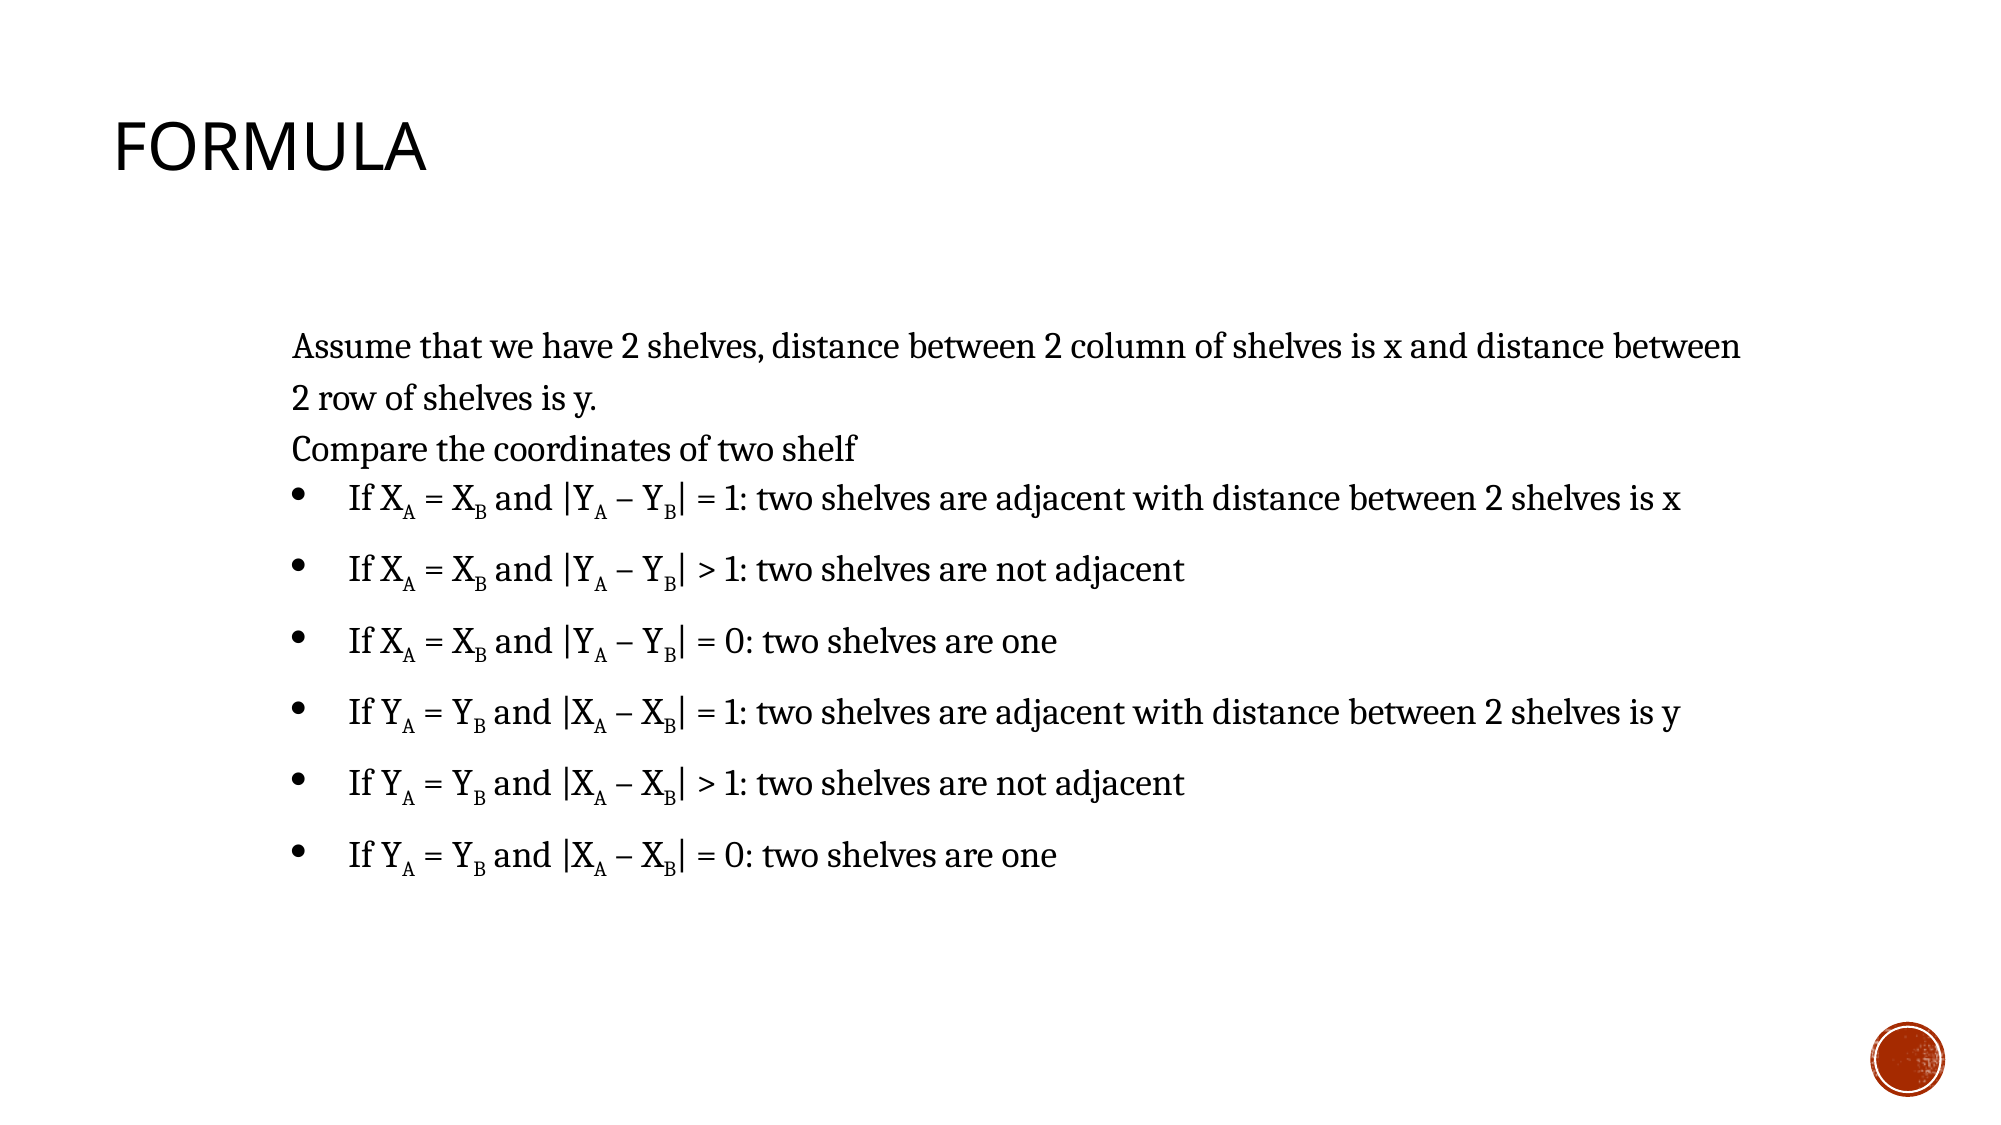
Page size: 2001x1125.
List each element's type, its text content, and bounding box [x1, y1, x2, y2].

text_box Assume that we have 2 shelves, distance between 2 column of shelves is x and distance between 2 row of shelves is y. Compare the coordinates of two shelf If XA = XB and |YA – YB| = 1: two shelves are adjacent with distance between 2 shelves is x If XA = XB and |YA – YB| > 1: two shelves are not adjacent If XA = XB and |YA – YB| = 0: two shelves are one If YA = YB and |XA – XB| = 1: two shelves are adjacent with distance between 2 shelves is y If YA = YB and |XA – XB| > 1: two shelves are not adjacent If YA = YB and |XA – XB| = 0: two shelves are one [277, 306, 1772, 889]
text_box Formula [97, 96, 443, 191]
